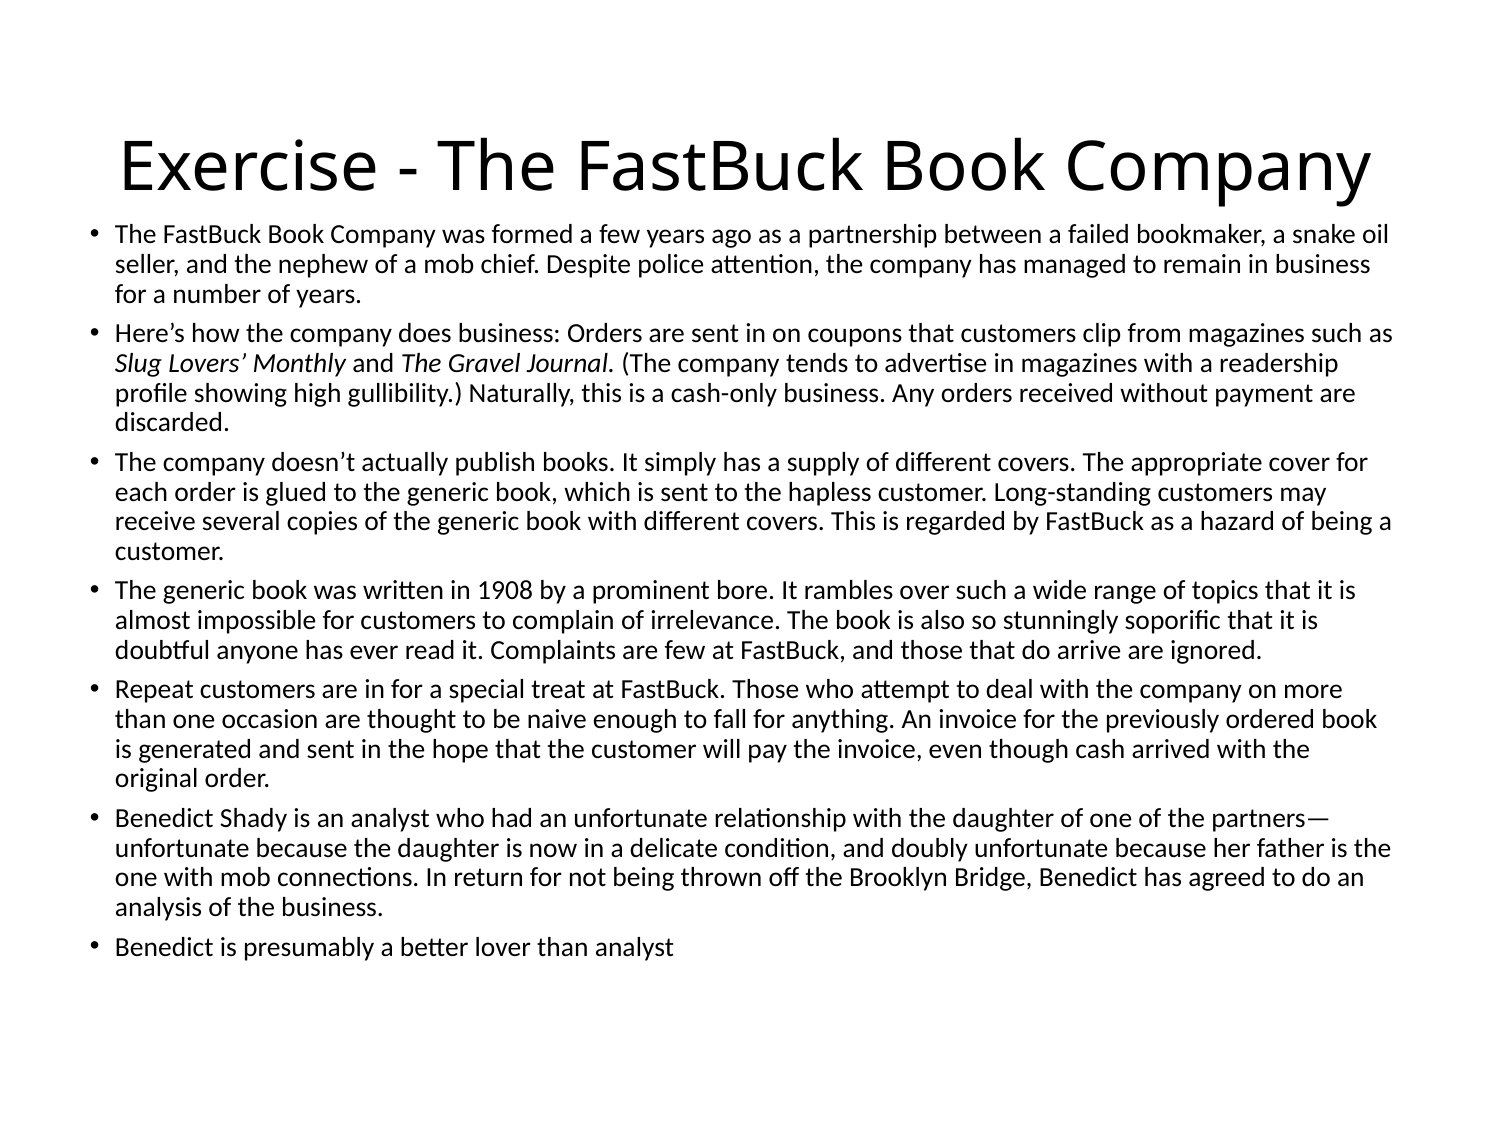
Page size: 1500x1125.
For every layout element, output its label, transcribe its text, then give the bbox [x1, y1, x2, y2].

list The FastBuck Book Company was formed a few years ago as a partnership between a failed bookmaker, a snake oil seller, and the nephew of a mob chief. Despite police attention, the company has managed to remain in business for a number of years. Here’s how the company does business: Orders are sent in on coupons that customers clip from magazines such as Slug Lovers’ Monthly and The Gravel Journal. (The company tends to advertise in magazines with a readership profile showing high gullibility.) Naturally, this is a cash-only business. Any orders received without payment are discarded. The company doesn’t actually publish books. It simply has a supply of different covers. The appropriate cover for each order is glued to the generic book, which is sent to the hapless customer. Long-standing customers may receive several copies of the generic book with different covers. This is regarded by FastBuck as a hazard of being a customer. The generic book was written in 1908 by a prominent bore. It rambles over such a wide range of topics that it is almost impossible for customers to complain of irrelevance. The book is also so stunningly soporific that it is doubtful anyone has ever read it. Complaints are few at FastBuck, and those that do arrive are ignored. Repeat customers are in for a special treat at FastBuck. Those who attempt to deal with the company on more than one occasion are thought to be naive enough to fall for anything. An invoice for the previously ordered book is generated and sent in the hope that the customer will pay the invoice, even though cash arrived with the original order. Benedict Shady is an analyst who had an unfortunate relationship with the daughter of one of the partners—unfortunate because the daughter is now in a delicate condition, and doubly unfortunate because her father is the one with mob connections. In return for not being thrown off the Brooklyn Bridge, Benedict has agreed to do an analysis of the business. Benedict is presumably a better lover than analyst [74, 212, 1413, 971]
title Exercise - The FastBuck Book Company [103, 59, 1397, 212]
